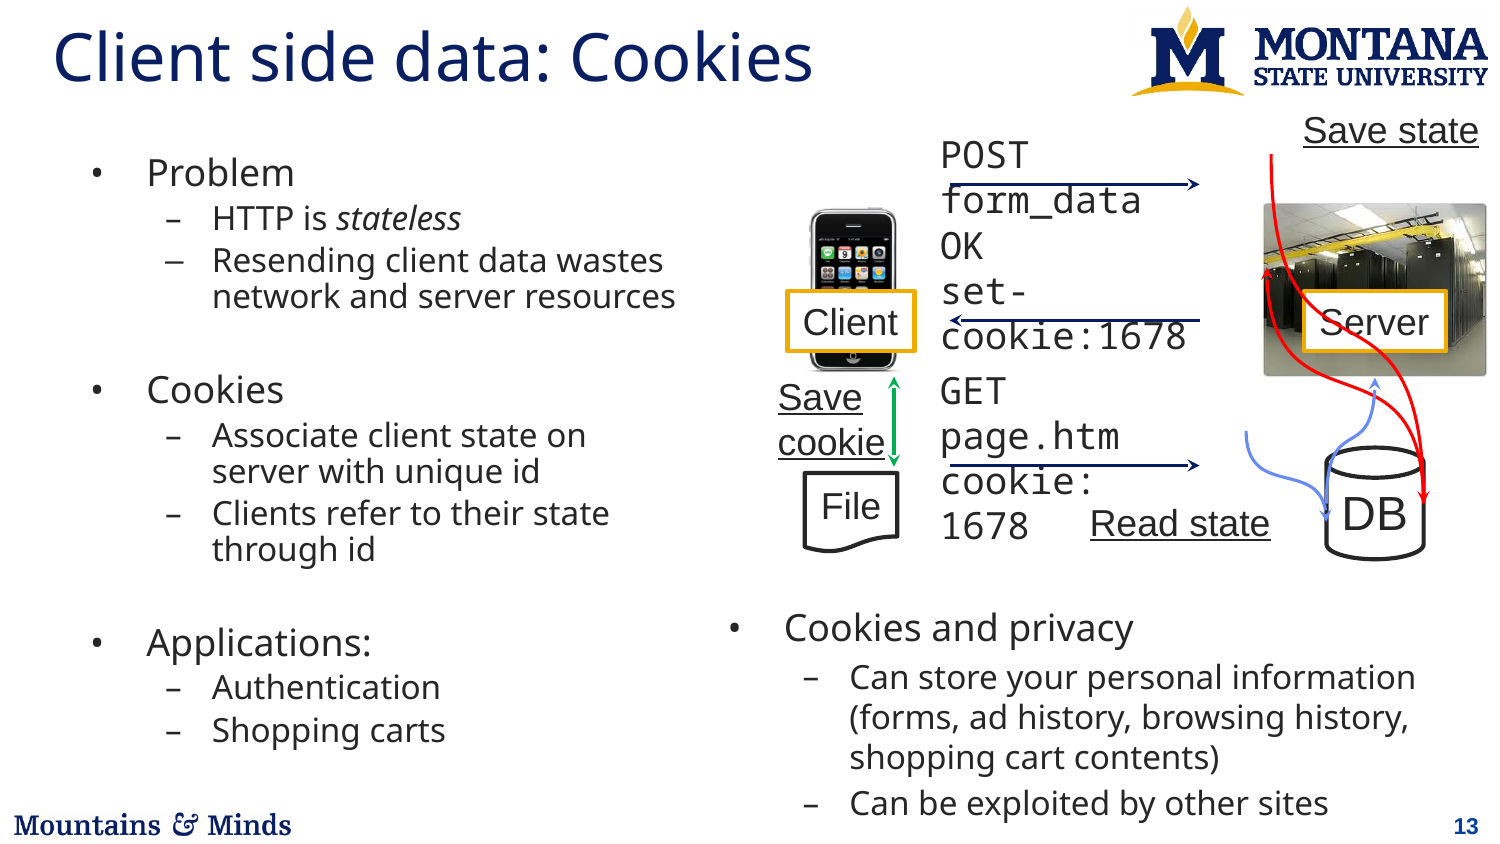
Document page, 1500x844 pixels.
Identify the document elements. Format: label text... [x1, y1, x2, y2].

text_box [924, 359, 1205, 466]
title Client side data: Cookies [37, 9, 1125, 100]
text_box DB [1375, 513, 1424, 560]
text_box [924, 123, 1247, 185]
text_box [924, 214, 1261, 321]
picture [1132, 6, 1488, 96]
list Problem HTTP is stateless Resending client data wastes network and server resources Cookies Associate client state on server with unique id Clients refer to their state through id Applications: Authentication Shopping carts [75, 146, 750, 785]
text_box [787, 197, 915, 384]
list Cookies and privacy Can store your personal information (forms, ad history, browsing history, shopping cart contents) Can be exploited by other sites [712, 596, 1475, 797]
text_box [762, 365, 903, 473]
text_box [1266, 98, 1497, 504]
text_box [1074, 377, 1376, 553]
picture [12, 810, 294, 836]
text_box File [804, 480, 898, 552]
